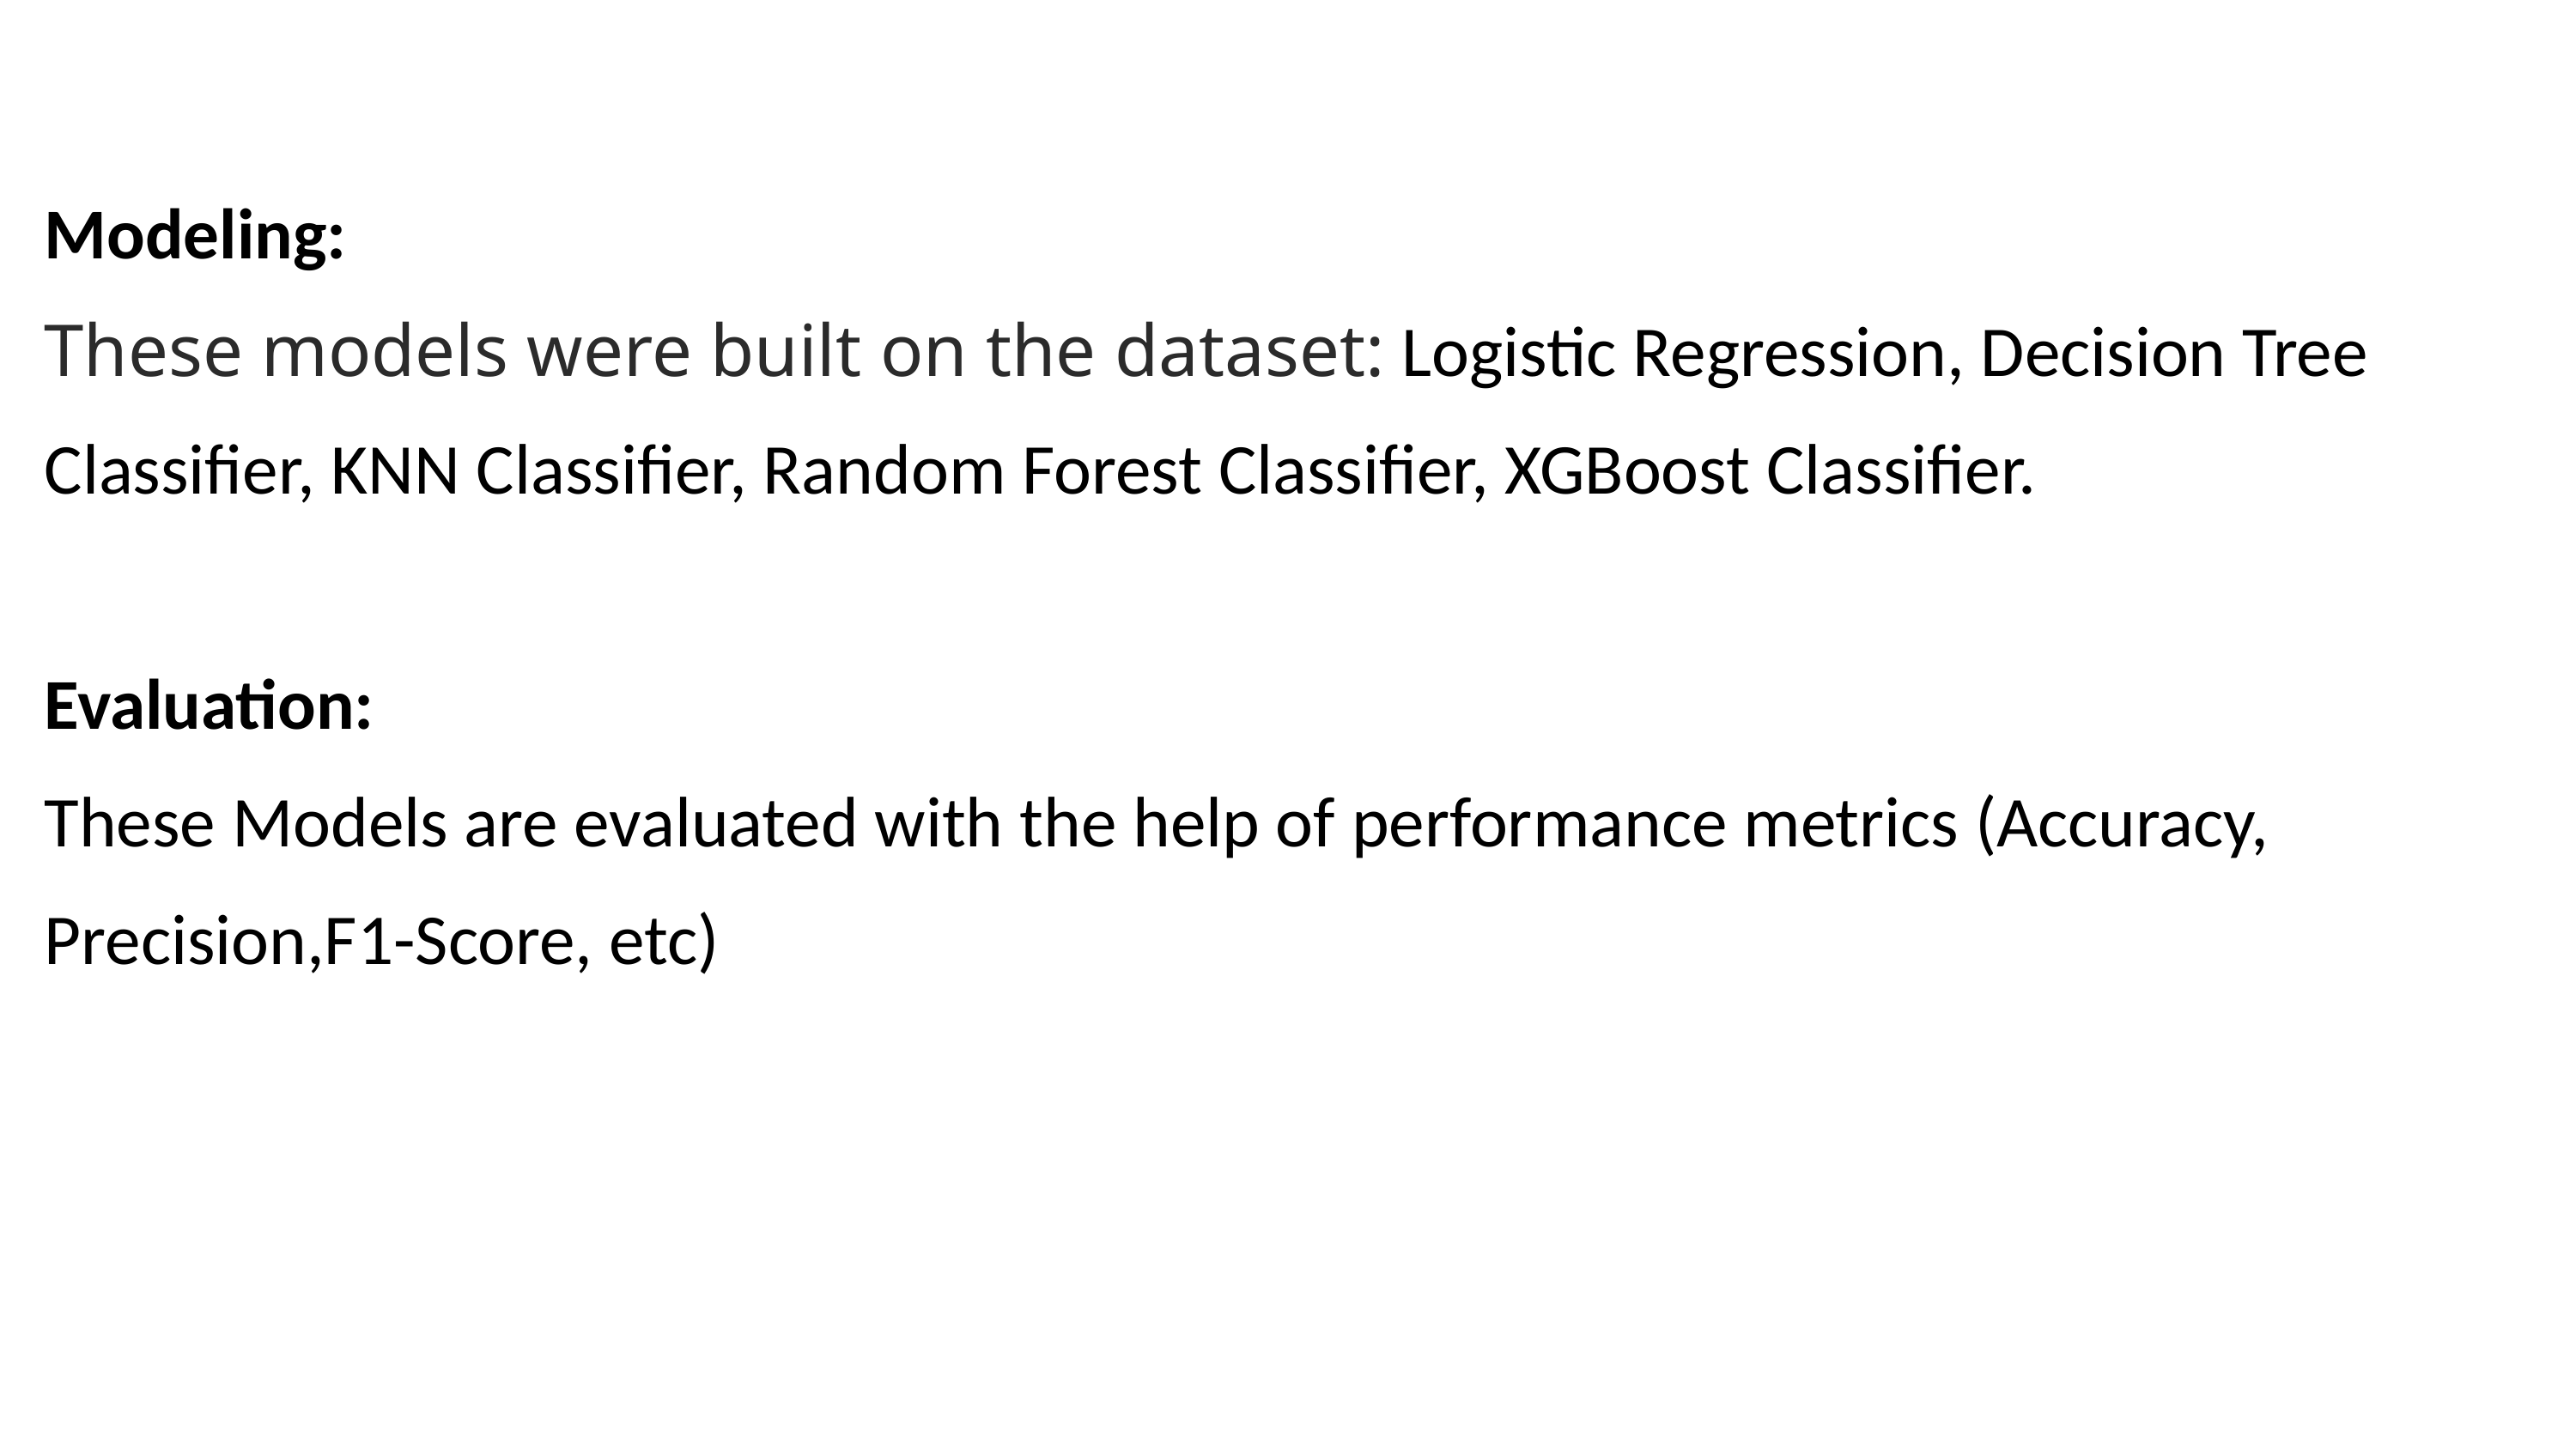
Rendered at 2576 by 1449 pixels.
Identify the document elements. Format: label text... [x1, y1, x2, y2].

text_box Modeling: These models were built on the dataset: Logistic Regression, Decision Tree Classifier, KNN Classifier, Random Forest Classifier, XGBoost Classifier. Evaluation: These Models are evaluated with the help of performance metrics (Accuracy, Precision,F1-Score, etc) [44, 155, 2532, 1215]
